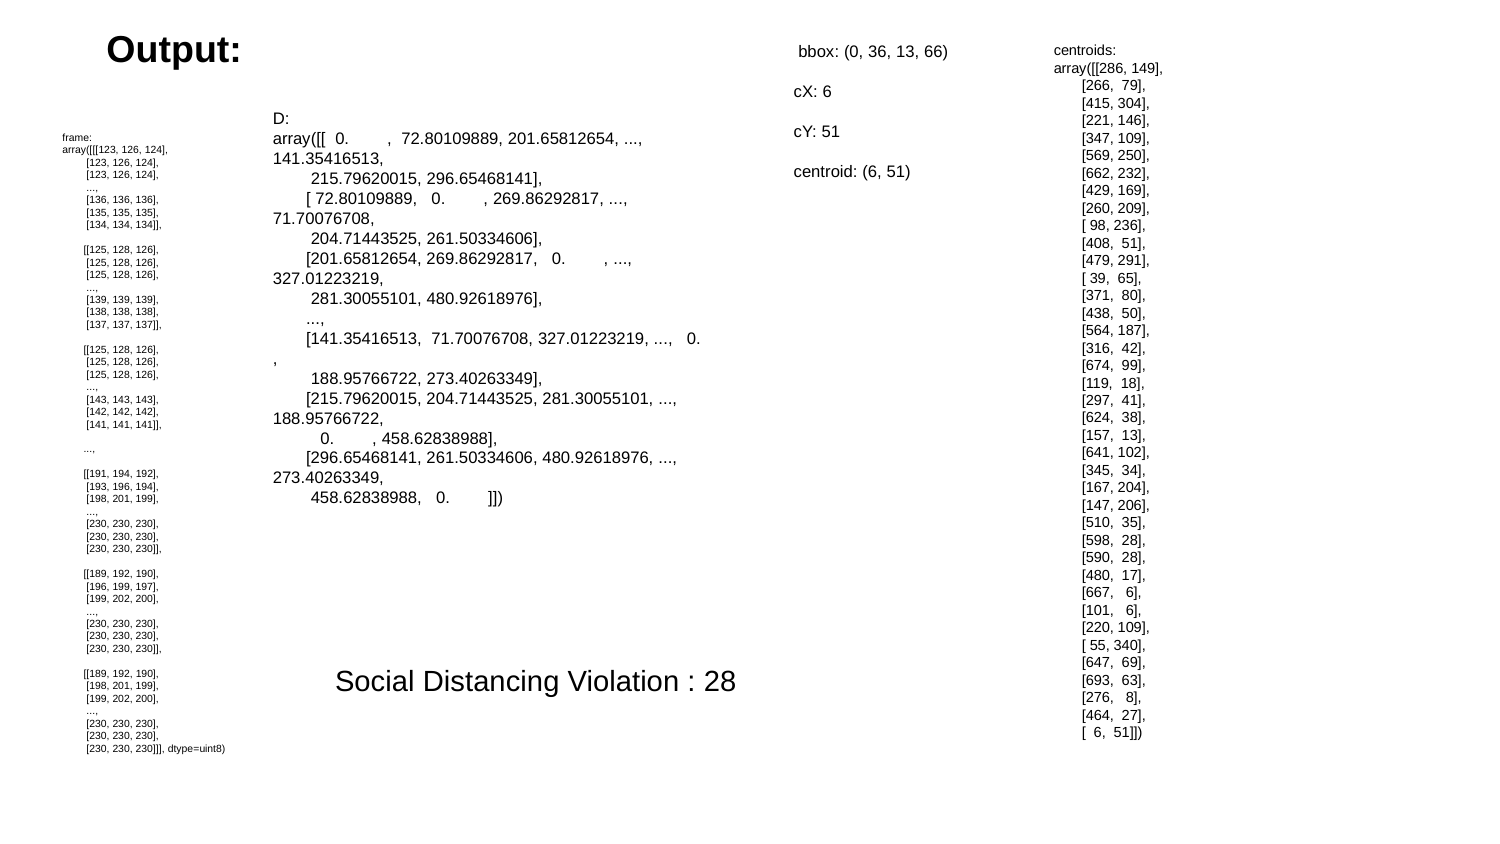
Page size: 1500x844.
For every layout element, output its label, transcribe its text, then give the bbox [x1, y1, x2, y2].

text_box centroids: array([[286, 149], [266, 79], [415, 304], [221, 146], [347, 109], [569, 250], [662, 232], [429, 169], [260, 209], [ 98, 236], [408, 51], [479, 291], [ 39, 65], [371, 80], [438, 50], [564, 187], [316, 42], [674, 99], [119, 18], [297, 41], [624, 38], [157, 13], [641, 102], [345, 34], [167, 204], [147, 206], [510, 35], [598, 28], [590, 28], [480, 17], [667, 6], [101, 6], [220, 109], [ 55, 340], [647, 69], [693, 63], [276, 8], [464, 27], [ 6, 51]]) [1038, 26, 1500, 814]
text_box D: array([[ 0. , 72.80109889, 201.65812654, ..., 141.35416513, 215.79620015, 296.65468141], [ 72.80109889, 0. , 269.86292817, ..., 71.70076708, 204.71443525, 261.50334606], [201.65812654, 269.86292817, 0. , ..., 327.01223219, 281.30055101, 480.92618976], ..., [141.35416513, 71.70076708, 327.01223219, ..., 0. , 188.95766722, 273.40263349], [215.79620015, 204.71443525, 281.30055101, ..., 188.95766722, 0. , 458.62838988], [296.65468141, 261.50334606, 480.92618976, ..., 273.40263349, 458.62838988, 0. ]]) [257, 93, 750, 545]
text_box frame: array([[[123, 126, 124], [123, 126, 124], [123, 126, 124], ..., [136, 136, 136], [135, 135, 135], [134, 134, 134]], [[125, 128, 126], [125, 128, 126], [125, 128, 126], ..., [139, 139, 139], [138, 138, 138], [137, 137, 137]], [[125, 128, 126], [125, 128, 126], [125, 128, 126], ..., [143, 143, 143], [142, 142, 142], [141, 141, 141]], ..., [[191, 194, 192], [193, 196, 194], [198, 201, 199], ..., [230, 230, 230], [230, 230, 230], [230, 230, 230]], [[189, 192, 190], [196, 199, 197], [199, 202, 200], ..., [230, 230, 230], [230, 230, 230], [230, 230, 230]], [[189, 192, 190], [198, 201, 199], [199, 202, 200], ..., [230, 230, 230], [230, 230, 230], [230, 230, 230]]], dtype=uint8) [47, 116, 429, 799]
text_box bbox: (0, 36, 13, 66) cX: 6 cY: 51 centroid: (6, 51) [778, 26, 992, 730]
text_box Social Distancing Violation : 28 [319, 646, 969, 783]
text_box Output: [91, 10, 663, 83]
